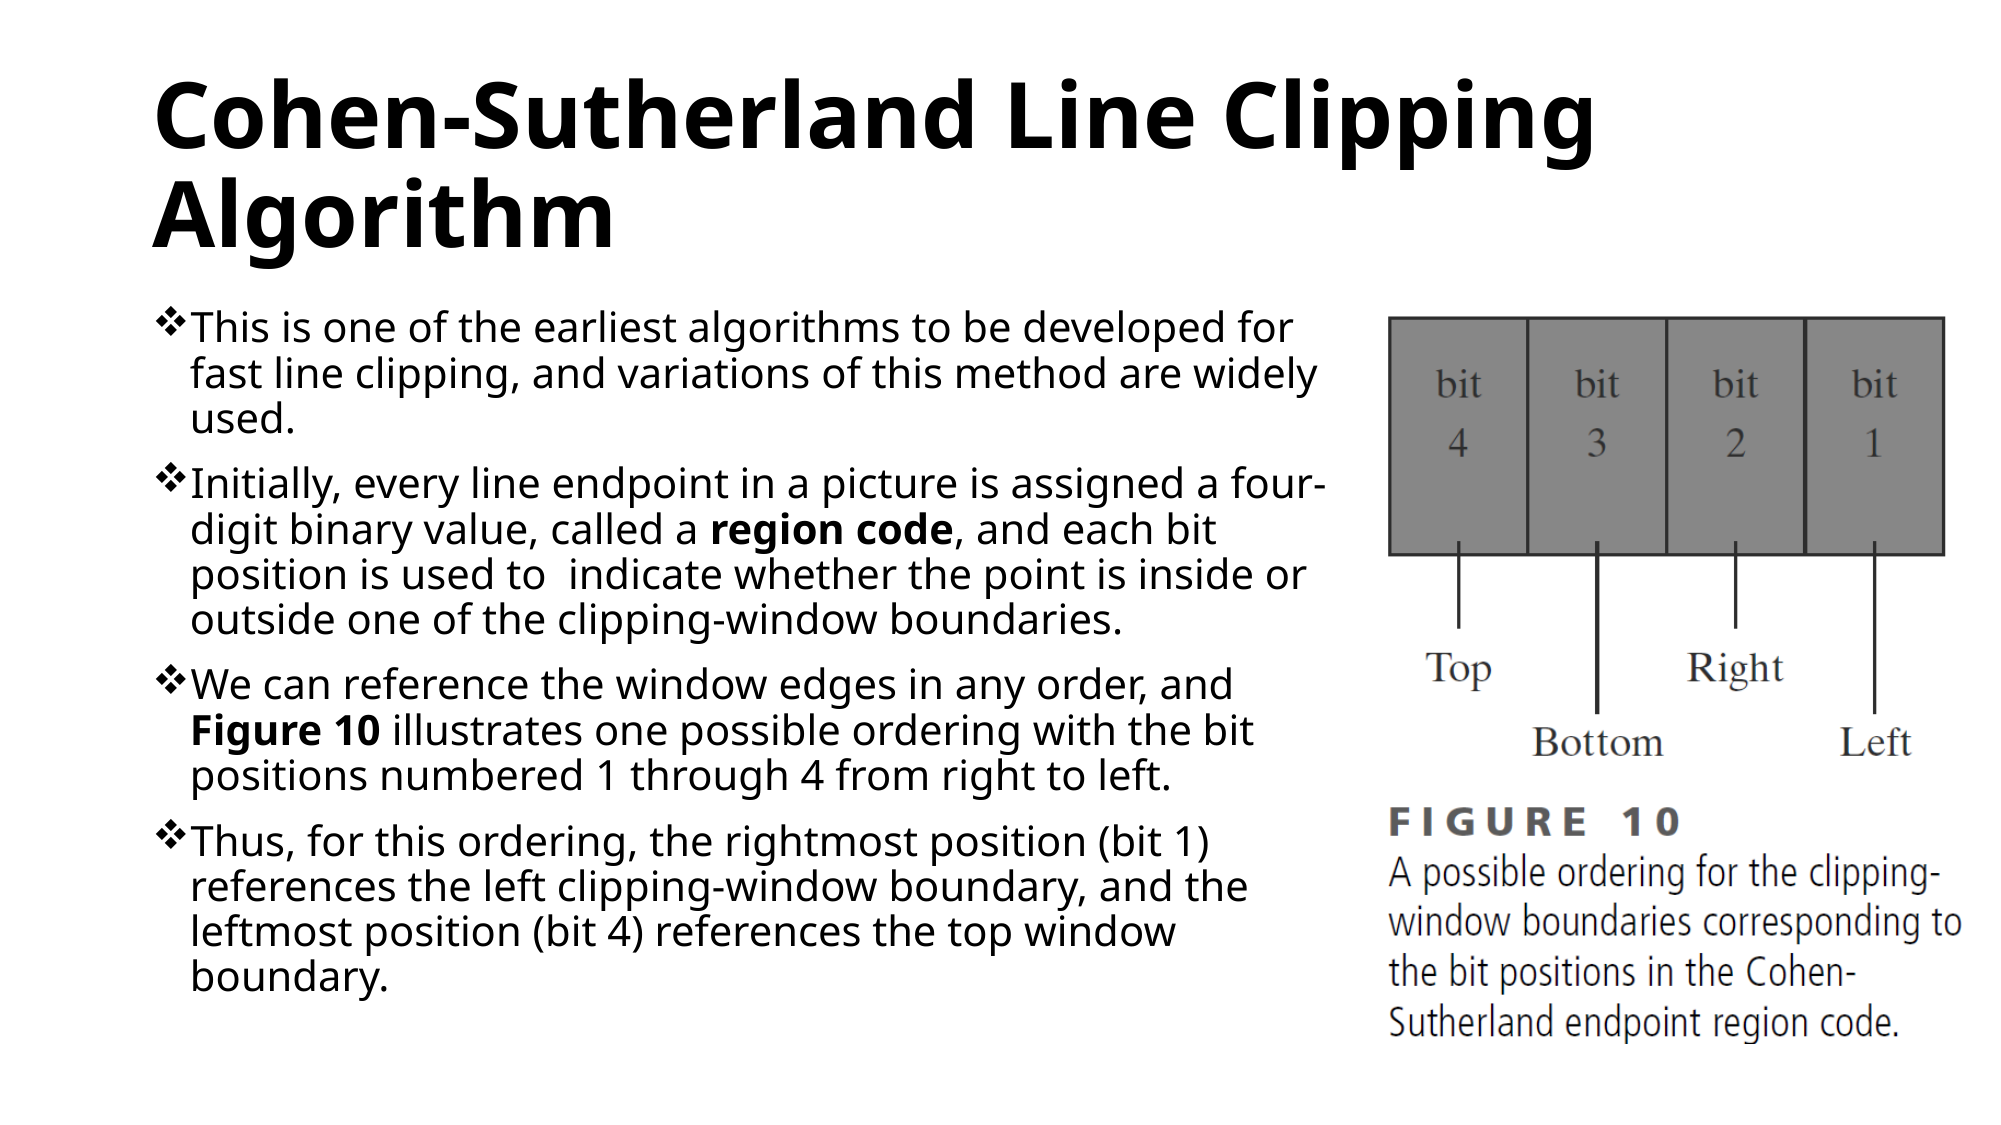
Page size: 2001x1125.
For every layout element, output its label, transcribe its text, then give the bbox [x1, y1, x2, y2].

list This is one of the earliest algorithms to be developed for fast line clipping, and variations of this method are widely used. Initially, every line endpoint in a picture is assigned a four-digit binary value, called a region code, and each bit position is used to indicate whether the point is inside or outside one of the clipping-window boundaries. We can reference the window edges in any order, and Figure 10 illustrates one possible ordering with the bit positions numbered 1 through 4 from right to left. Thus, for this ordering, the rightmost position (bit 1) references the left clipping-window boundary, and the leftmost position (bit 4) references the top window boundary. [137, 299, 1355, 1066]
title Cohen-Sutherland Line Clipping Algorithm [137, 59, 1863, 278]
picture [1351, 299, 2000, 1044]
